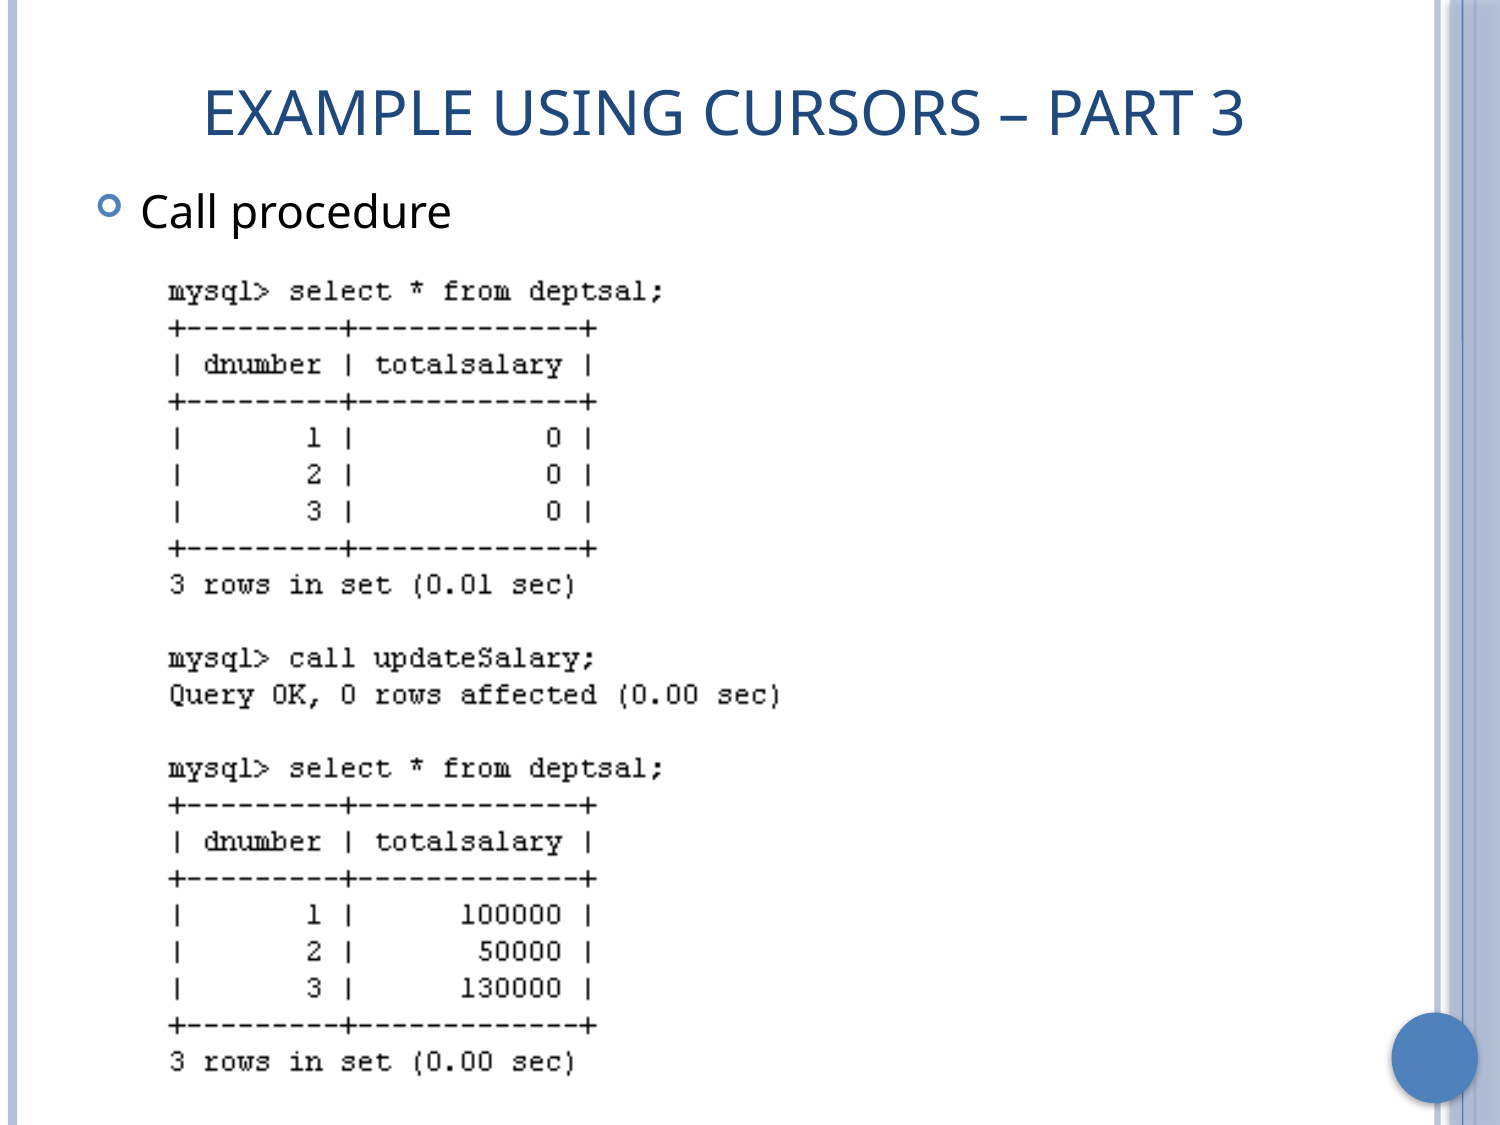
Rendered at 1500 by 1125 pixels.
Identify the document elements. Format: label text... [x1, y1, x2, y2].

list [161, 274, 832, 1096]
title Example using Cursors – Part 3 [75, 45, 1375, 175]
list Call procedure [80, 174, 1104, 813]
